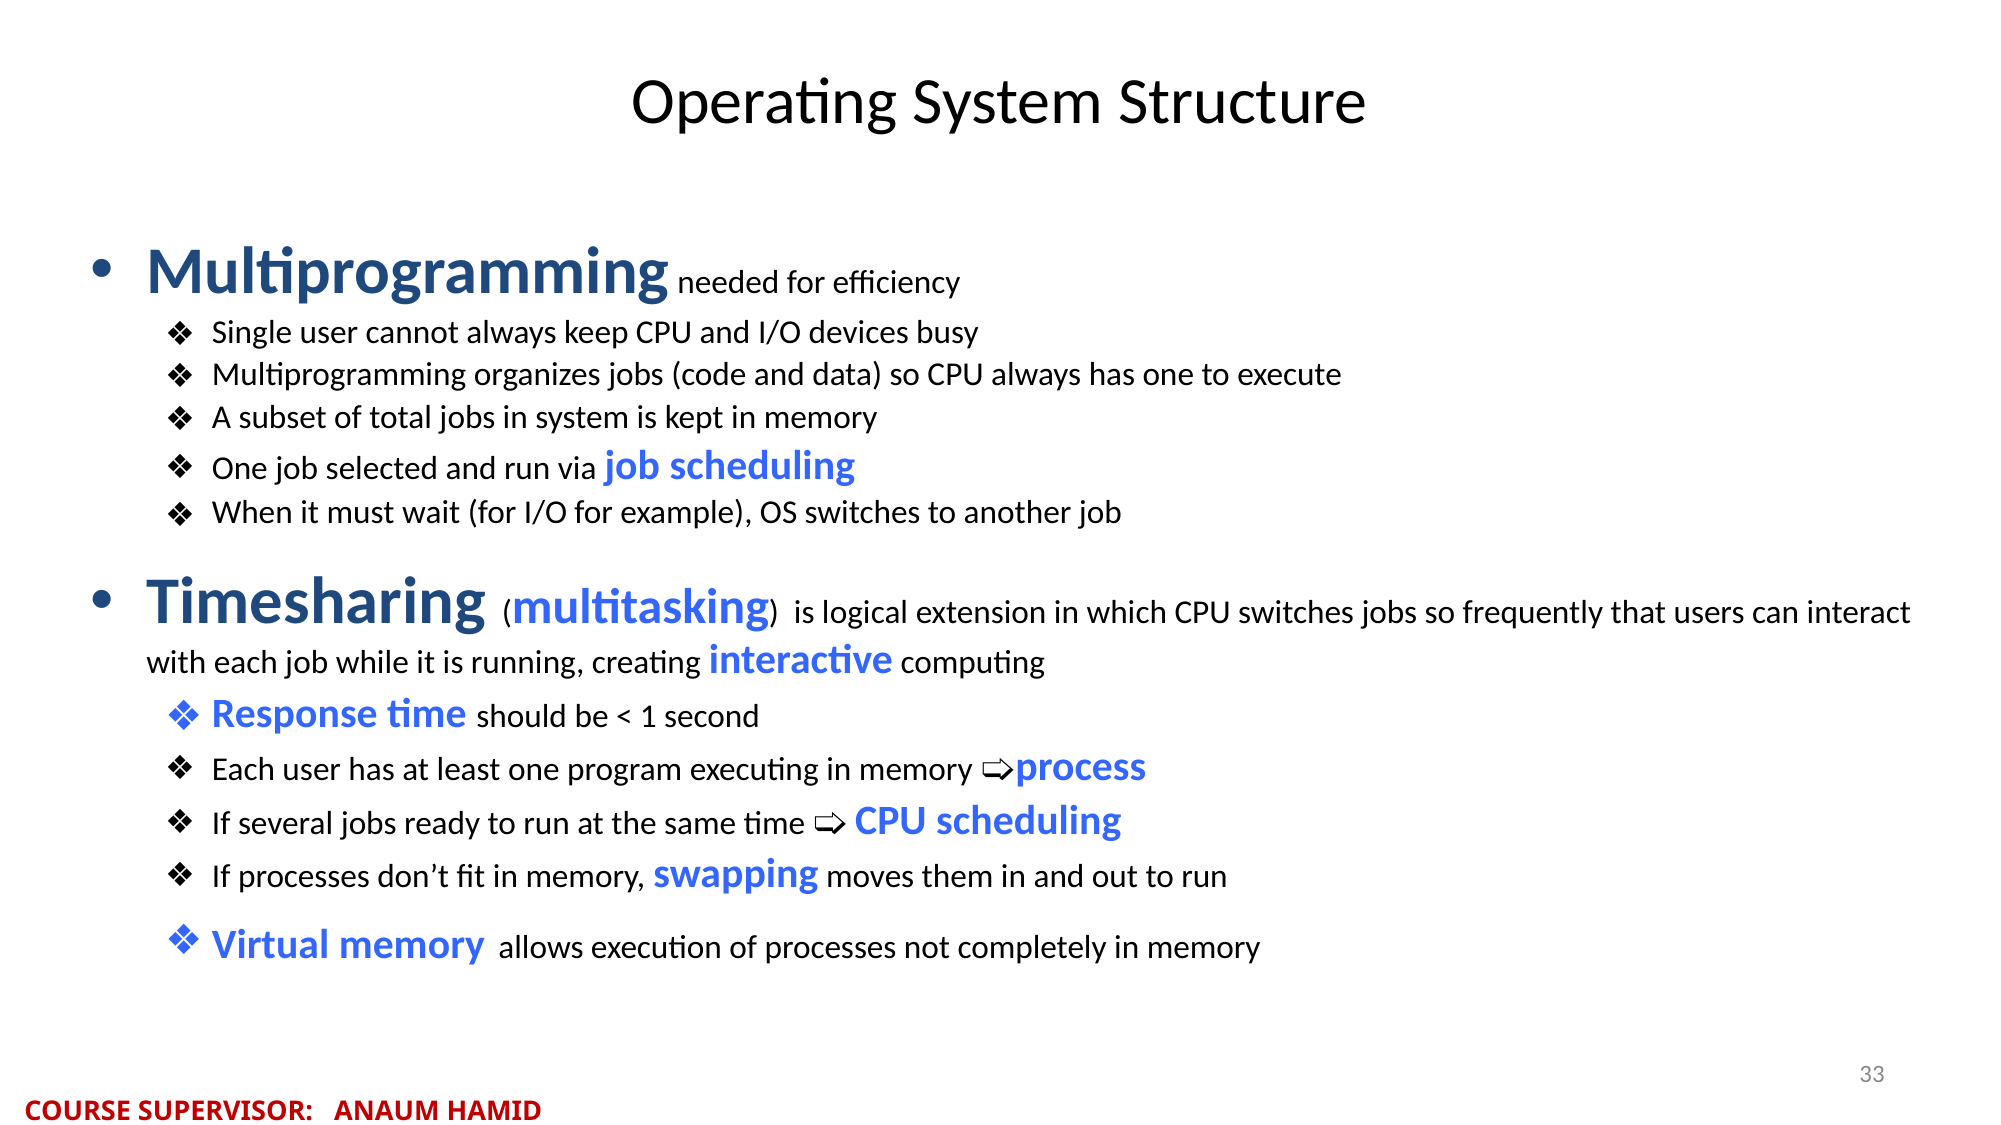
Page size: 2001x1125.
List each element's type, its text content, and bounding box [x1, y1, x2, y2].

list Multiprogramming needed for efficiency Single user cannot always keep CPU and I/O devices busy Multiprogramming organizes jobs (code and data) so CPU always has one to execute A subset of total jobs in system is kept in memory One job selected and run via job scheduling When it must wait (for I/O for example), OS switches to another job Timesharing (multitasking) is logical extension in which CPU switches jobs so frequently that users can interact with each job while it is running, creating interactive computing Response time should be < 1 second Each user has at least one program executing in memory 🢡process If several jobs ready to run at the same time 🢡 CPU scheduling If processes don’t fit in memory, swapping moves them in and out to run Virtual memory allows execution of processes not completely in memory [75, 174, 1938, 1050]
text_box COURSE SUPERVISOR: ANAUM HAMID [22, 1087, 688, 1125]
title Operating System Structure [375, 50, 1625, 145]
slide_number ‹#› [1433, 1050, 1900, 1103]
